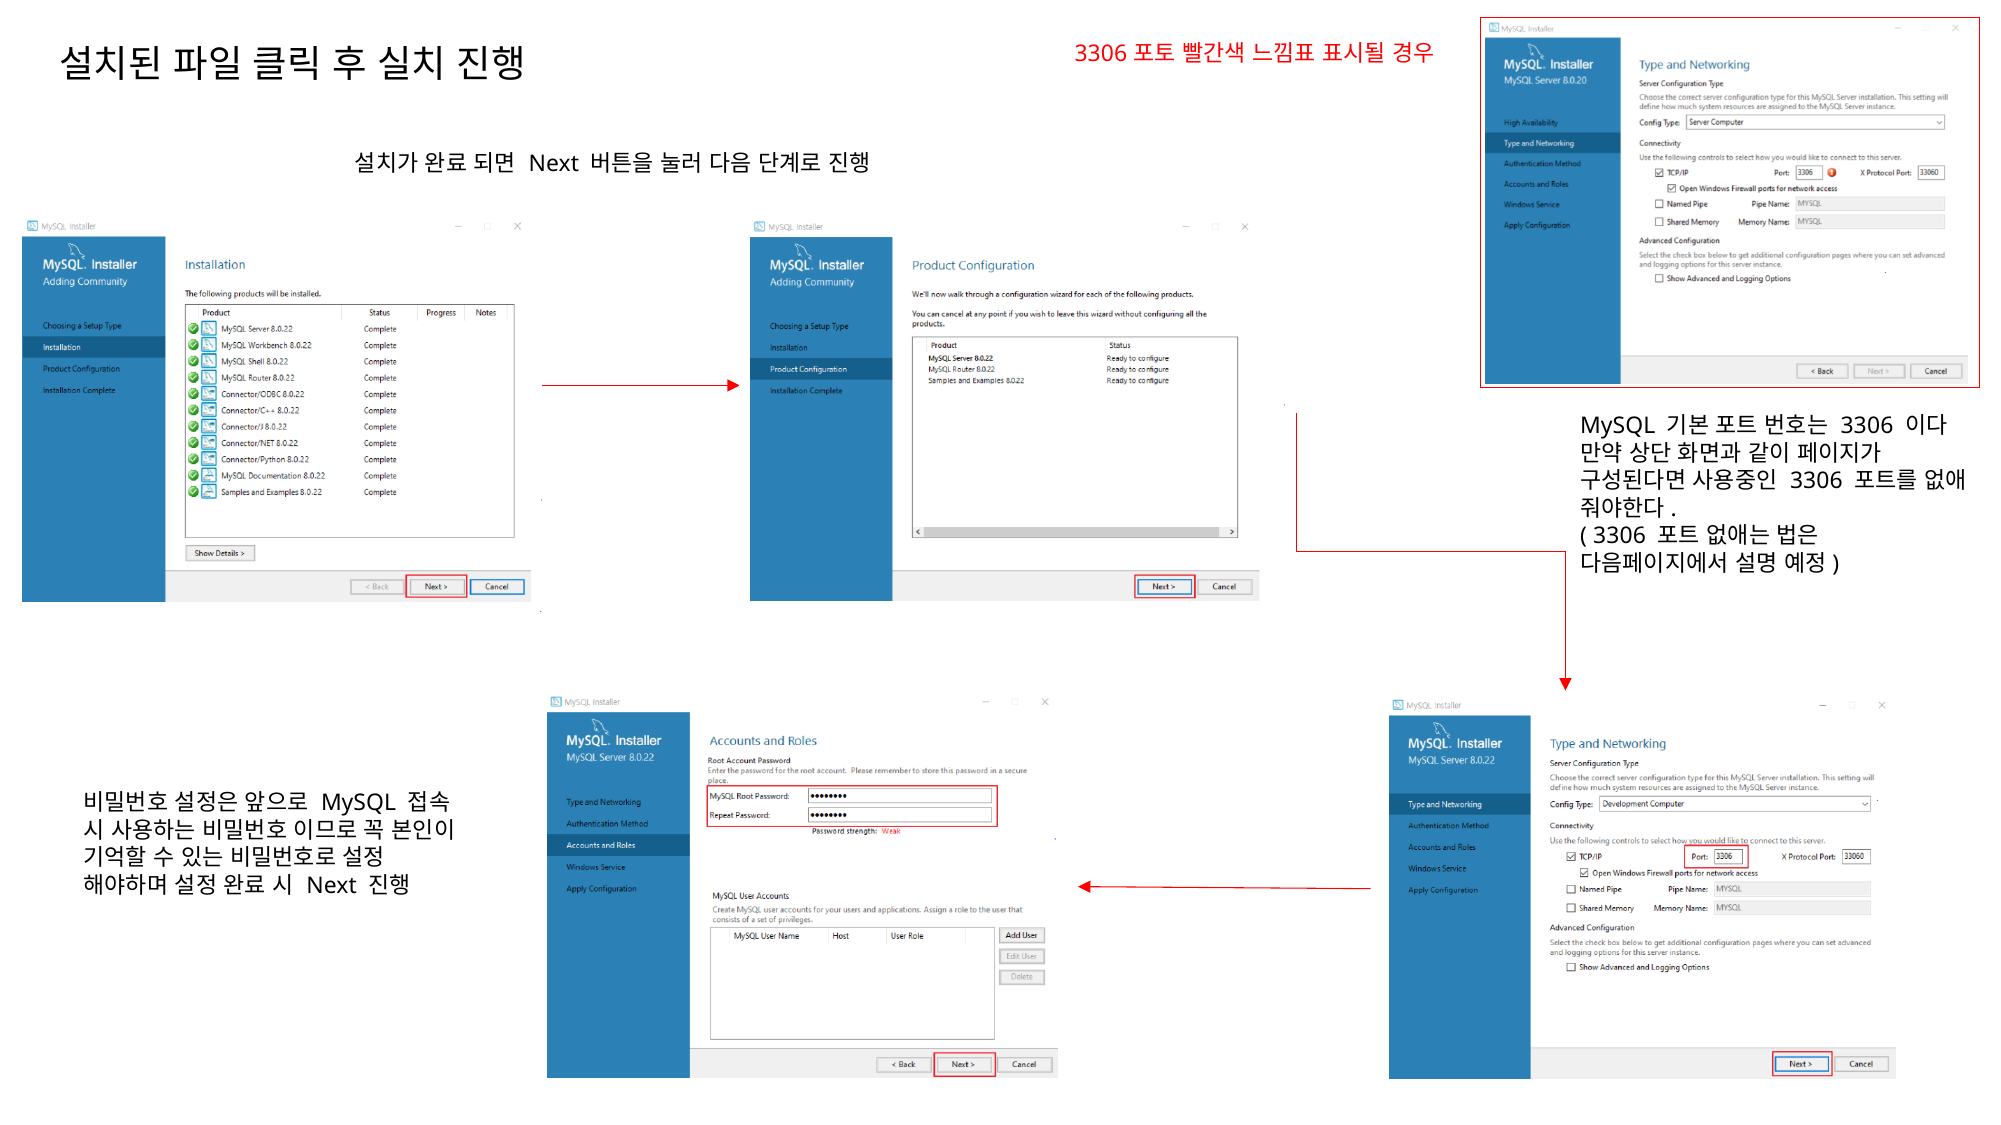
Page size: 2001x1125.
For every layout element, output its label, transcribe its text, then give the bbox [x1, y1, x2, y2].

picture [739, 215, 1285, 612]
text_box MySQL 기본 포트 번호는 3306 이다 만약 상단 화면과 같이 페이지가 구성된다면 사용중인 3306 포트를 없애 줘야한다. ( 3306 포트 없애는 법은 다음페이지에서 설명 예정) [1565, 403, 1986, 584]
picture [1480, 16, 1980, 388]
picture [16, 215, 542, 612]
picture [541, 690, 1079, 1083]
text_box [1292, 417, 1570, 687]
picture [1383, 690, 1914, 1087]
text_box 설치된 파일 클릭 후 실치 진행 [44, 32, 542, 92]
text_box 3306포토 빨간색 느낌표 표시될 경우 [1059, 31, 1480, 74]
text_box 설치가 완료 되면 Next 버튼을 눌러 다음 단계로 진행 [339, 141, 941, 184]
text_box 비밀번호 설정은 앞으로 MySQL 접속 시 사용하는 비밀번호 이므로 꼭 본인이 기억할 수 있는 비밀번호로 설정 해야하며 설정 완료 시 Next 진행 [68, 780, 490, 906]
